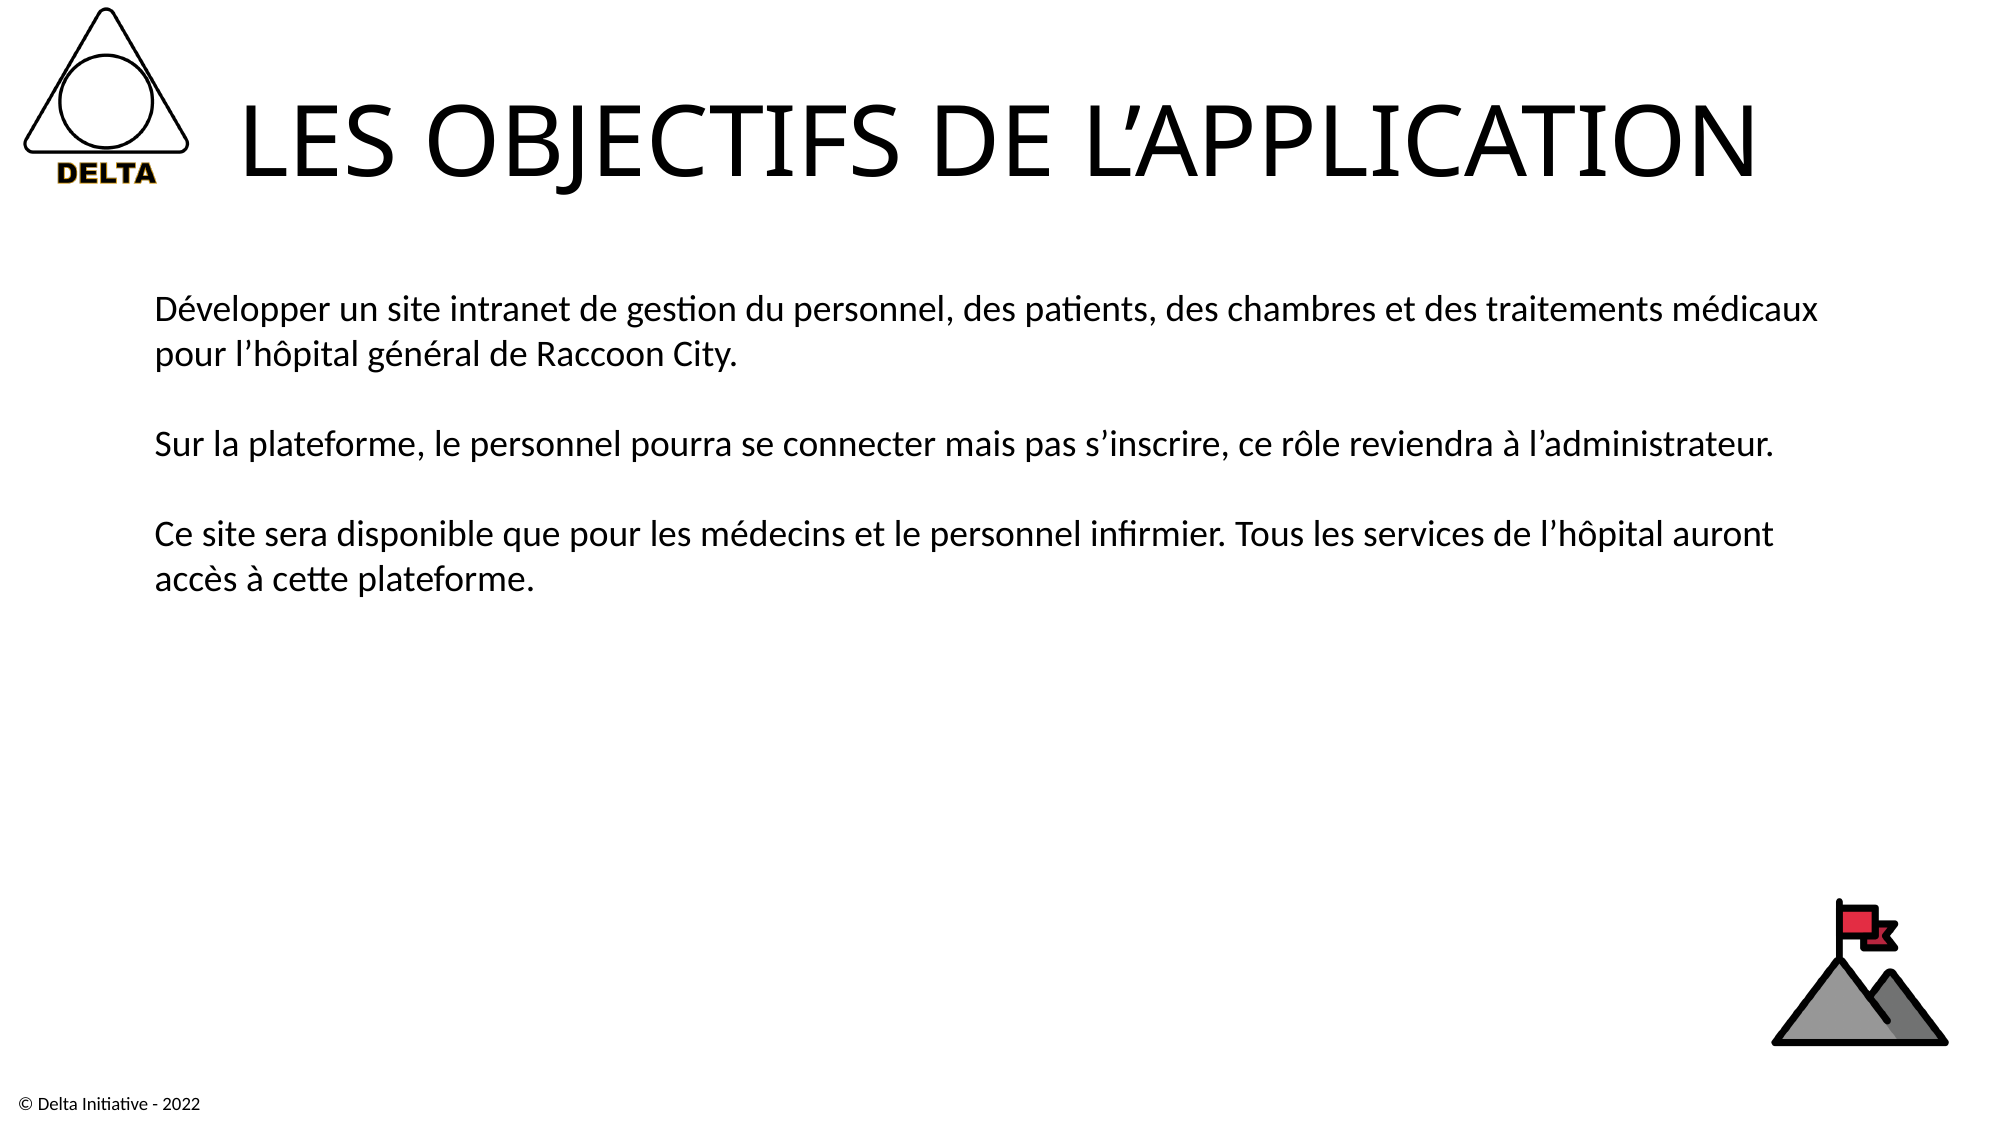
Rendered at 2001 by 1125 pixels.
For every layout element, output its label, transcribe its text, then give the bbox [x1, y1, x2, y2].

text_box Développer un site intranet de gestion du personnel, des patients, des chambres et des traitements médicaux pour l’hôpital général de Raccoon City. Sur la plateforme, le personnel pourra se connecter mais pas s’inscrire, ce rôle reviendra à l’administrateur. Ce site sera disponible que pour les médecins et le personnel infirmier. Tous les services de l’hôpital auront accès à cette plateforme. [139, 276, 1860, 607]
text_box © Delta Initiative - 2022 [3, 1084, 221, 1122]
picture [1771, 883, 1949, 1062]
title LES OBJECTIFS DE L’APPLICATION [220, 63, 1780, 205]
picture [2, 2, 210, 210]
